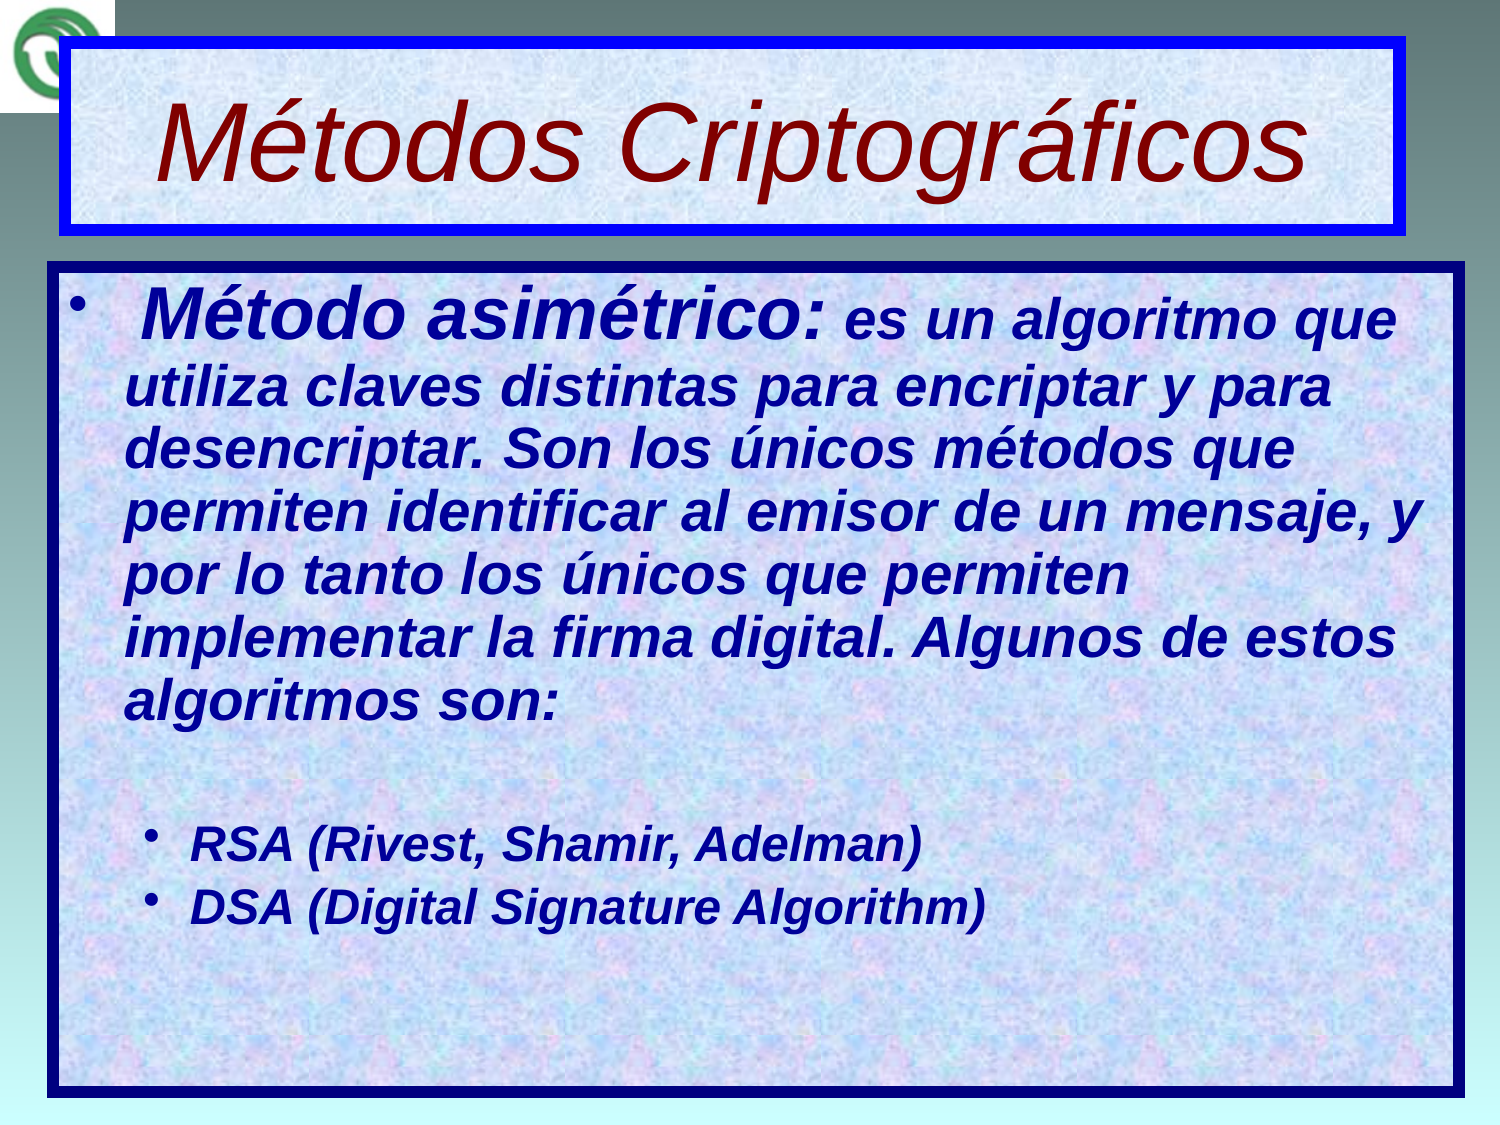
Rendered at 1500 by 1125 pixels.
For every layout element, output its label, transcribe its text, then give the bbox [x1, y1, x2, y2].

title Métodos Criptográficos [64, 42, 1400, 231]
picture [0, 0, 115, 113]
list Método asimétrico: es un algoritmo que utiliza claves distintas para encriptar y para desencriptar. Son los únicos métodos que permiten identificar al emisor de un mensaje, y por lo tanto los únicos que permiten implementar la firma digital. Algunos de estos algoritmos son: RSA (Rivest, Shamir, Adelman) DSA (Digital Signature Algorithm) [52, 266, 1460, 1093]
